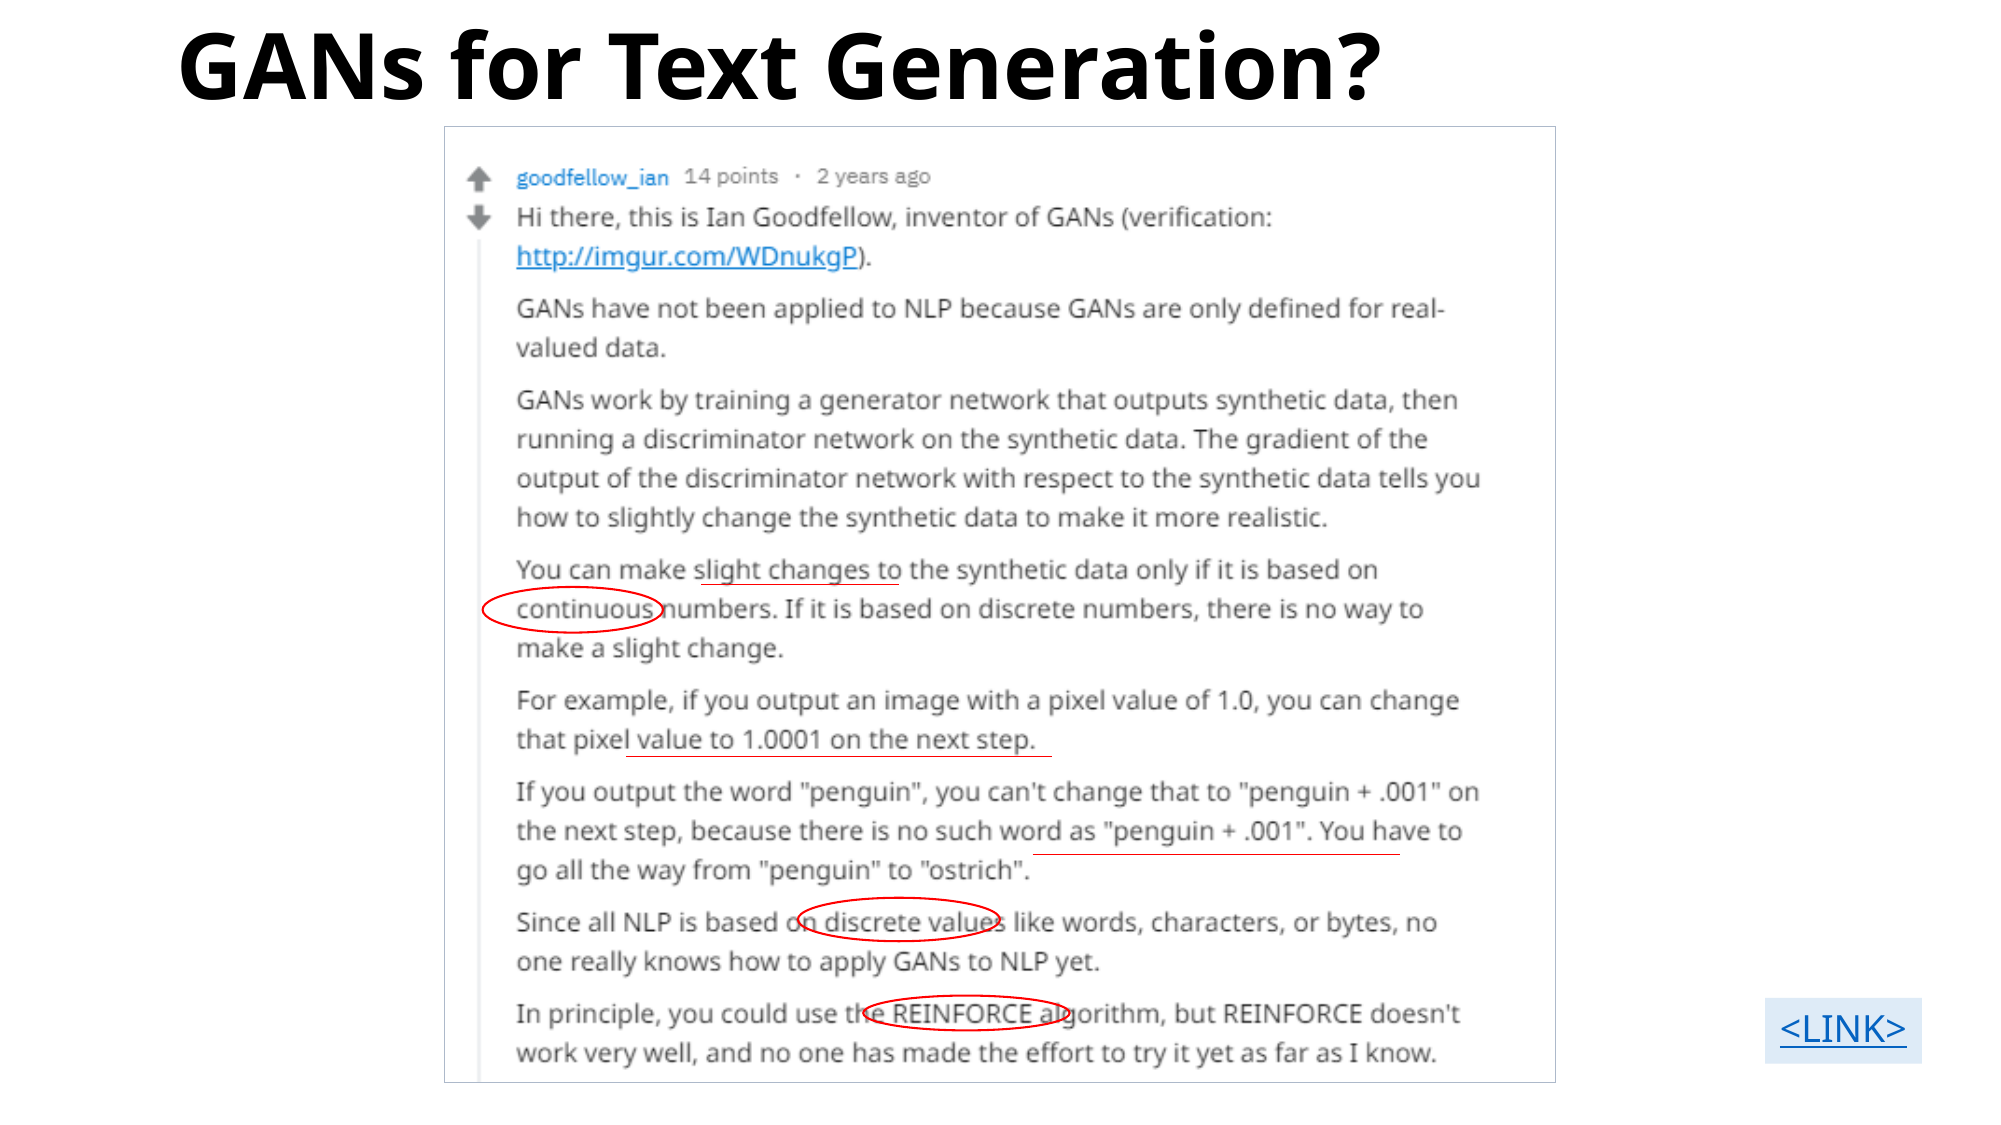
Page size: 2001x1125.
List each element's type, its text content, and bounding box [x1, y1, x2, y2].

text_box <LINK> [1765, 997, 1922, 1064]
picture [444, 126, 1556, 1083]
text_box GANs for Text Generation? [161, 0, 1398, 125]
